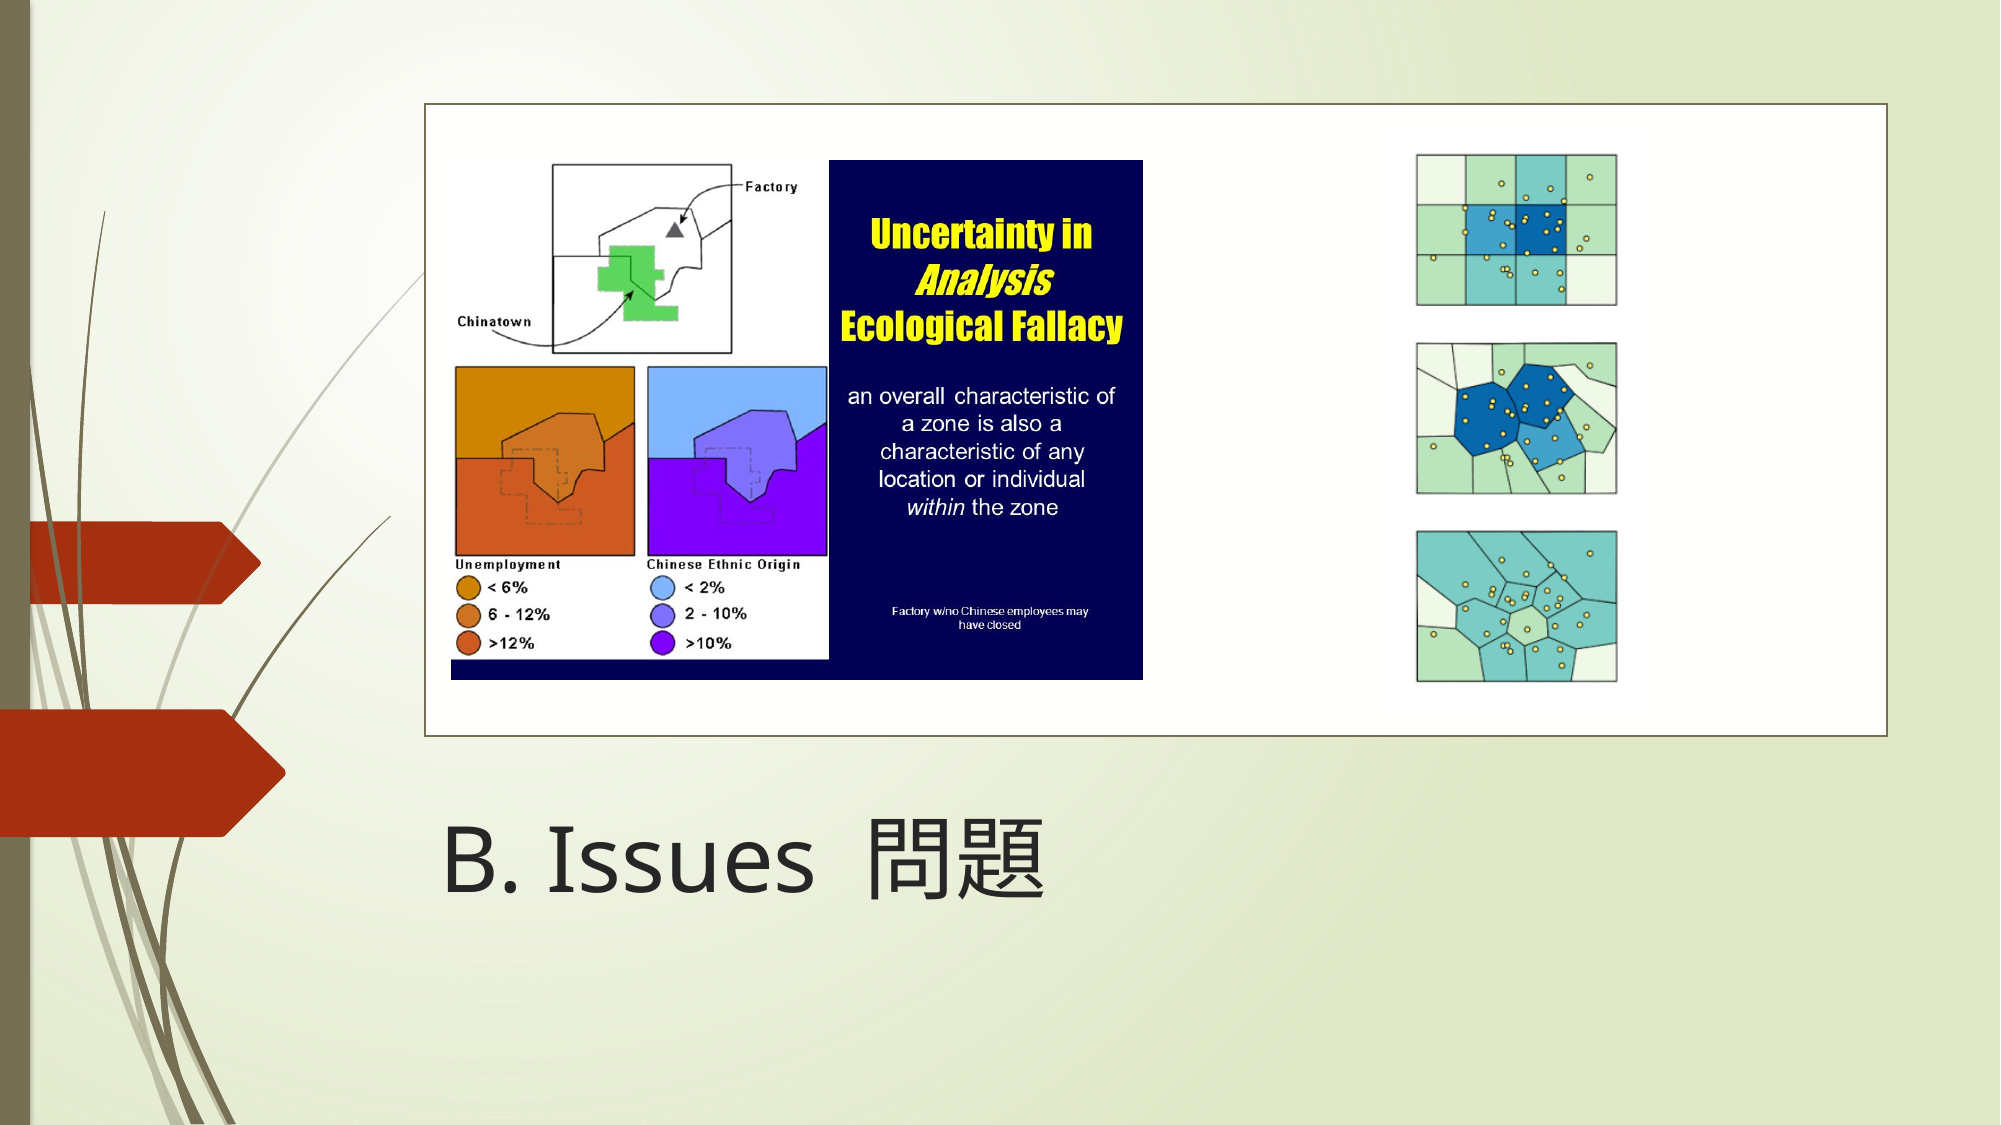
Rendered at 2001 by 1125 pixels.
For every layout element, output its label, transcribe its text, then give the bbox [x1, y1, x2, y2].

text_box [395, 37, 468, 1125]
title B. Issues 問題 [472, 783, 1888, 919]
picture [1384, 130, 1646, 710]
text_box [472, 103, 1888, 737]
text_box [4, 0, 392, 1125]
picture [451, 160, 1143, 680]
